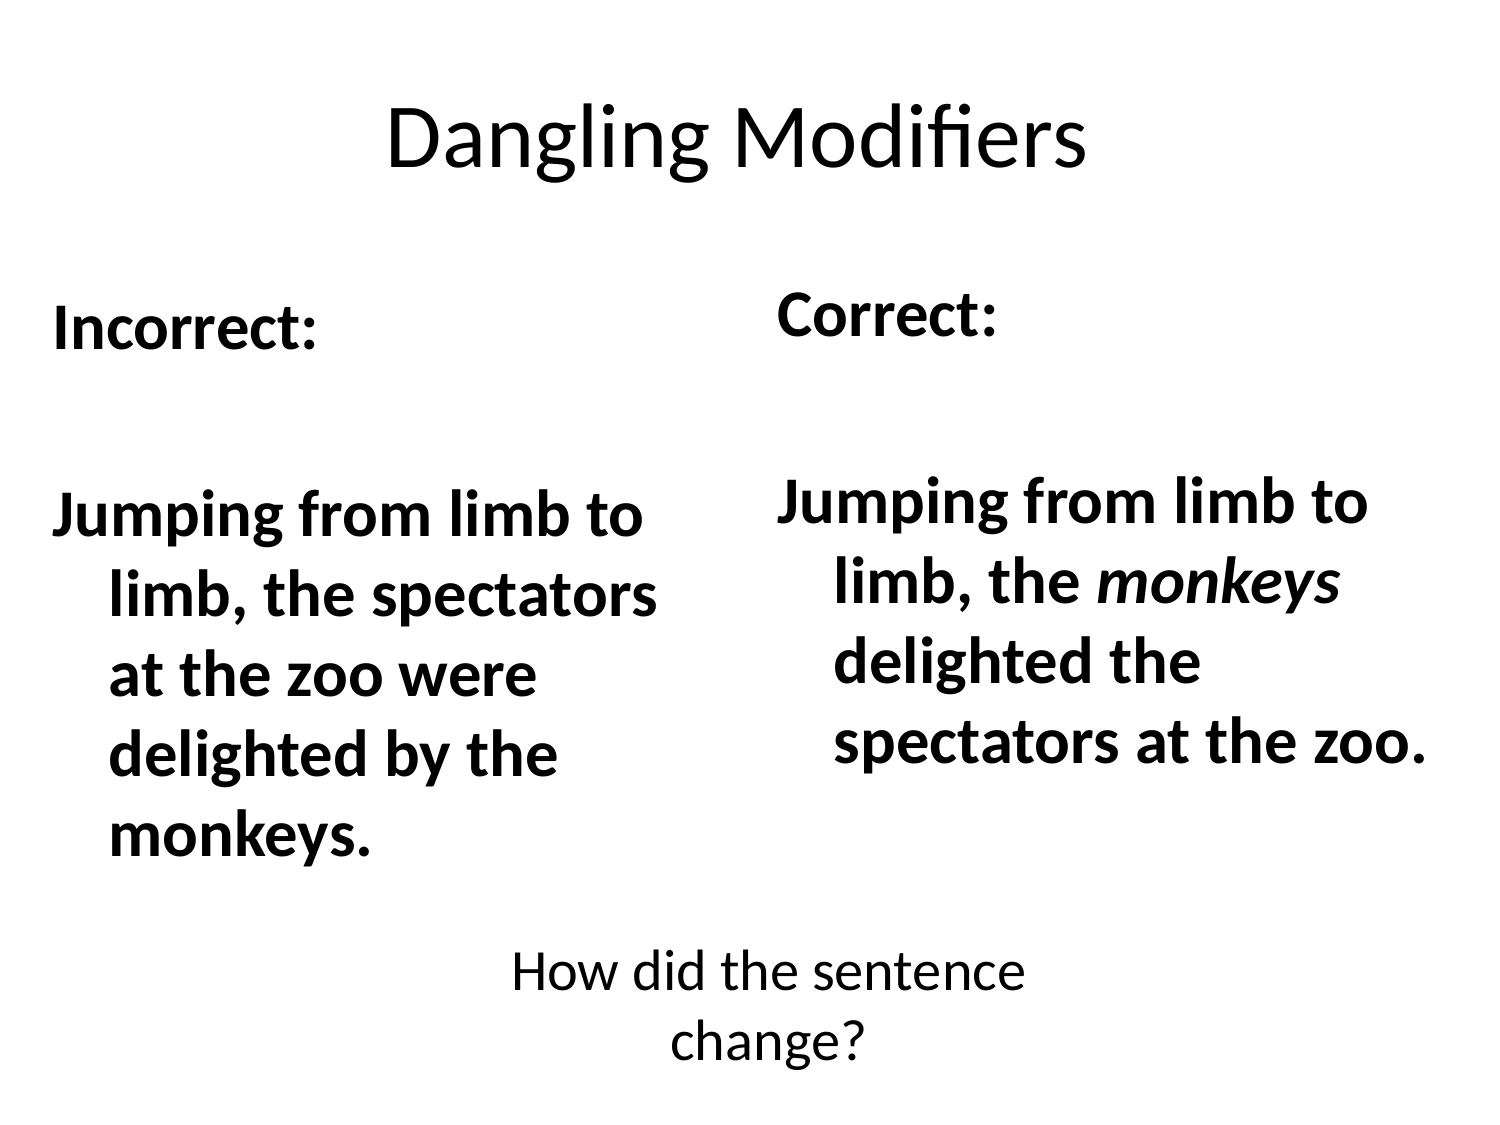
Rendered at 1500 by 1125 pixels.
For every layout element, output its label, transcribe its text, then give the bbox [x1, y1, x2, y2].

title Dangling Modifiers [99, 37, 1375, 225]
text_box How did the sentence change? [412, 924, 1125, 1080]
text_box Correct: Jumping from limb to limb, the monkeys delighted the spectators at the zoo. [762, 262, 1463, 938]
list Incorrect: Jumping from limb to limb, the spectators at the zoo were delighted by the monkeys. [37, 275, 725, 950]
